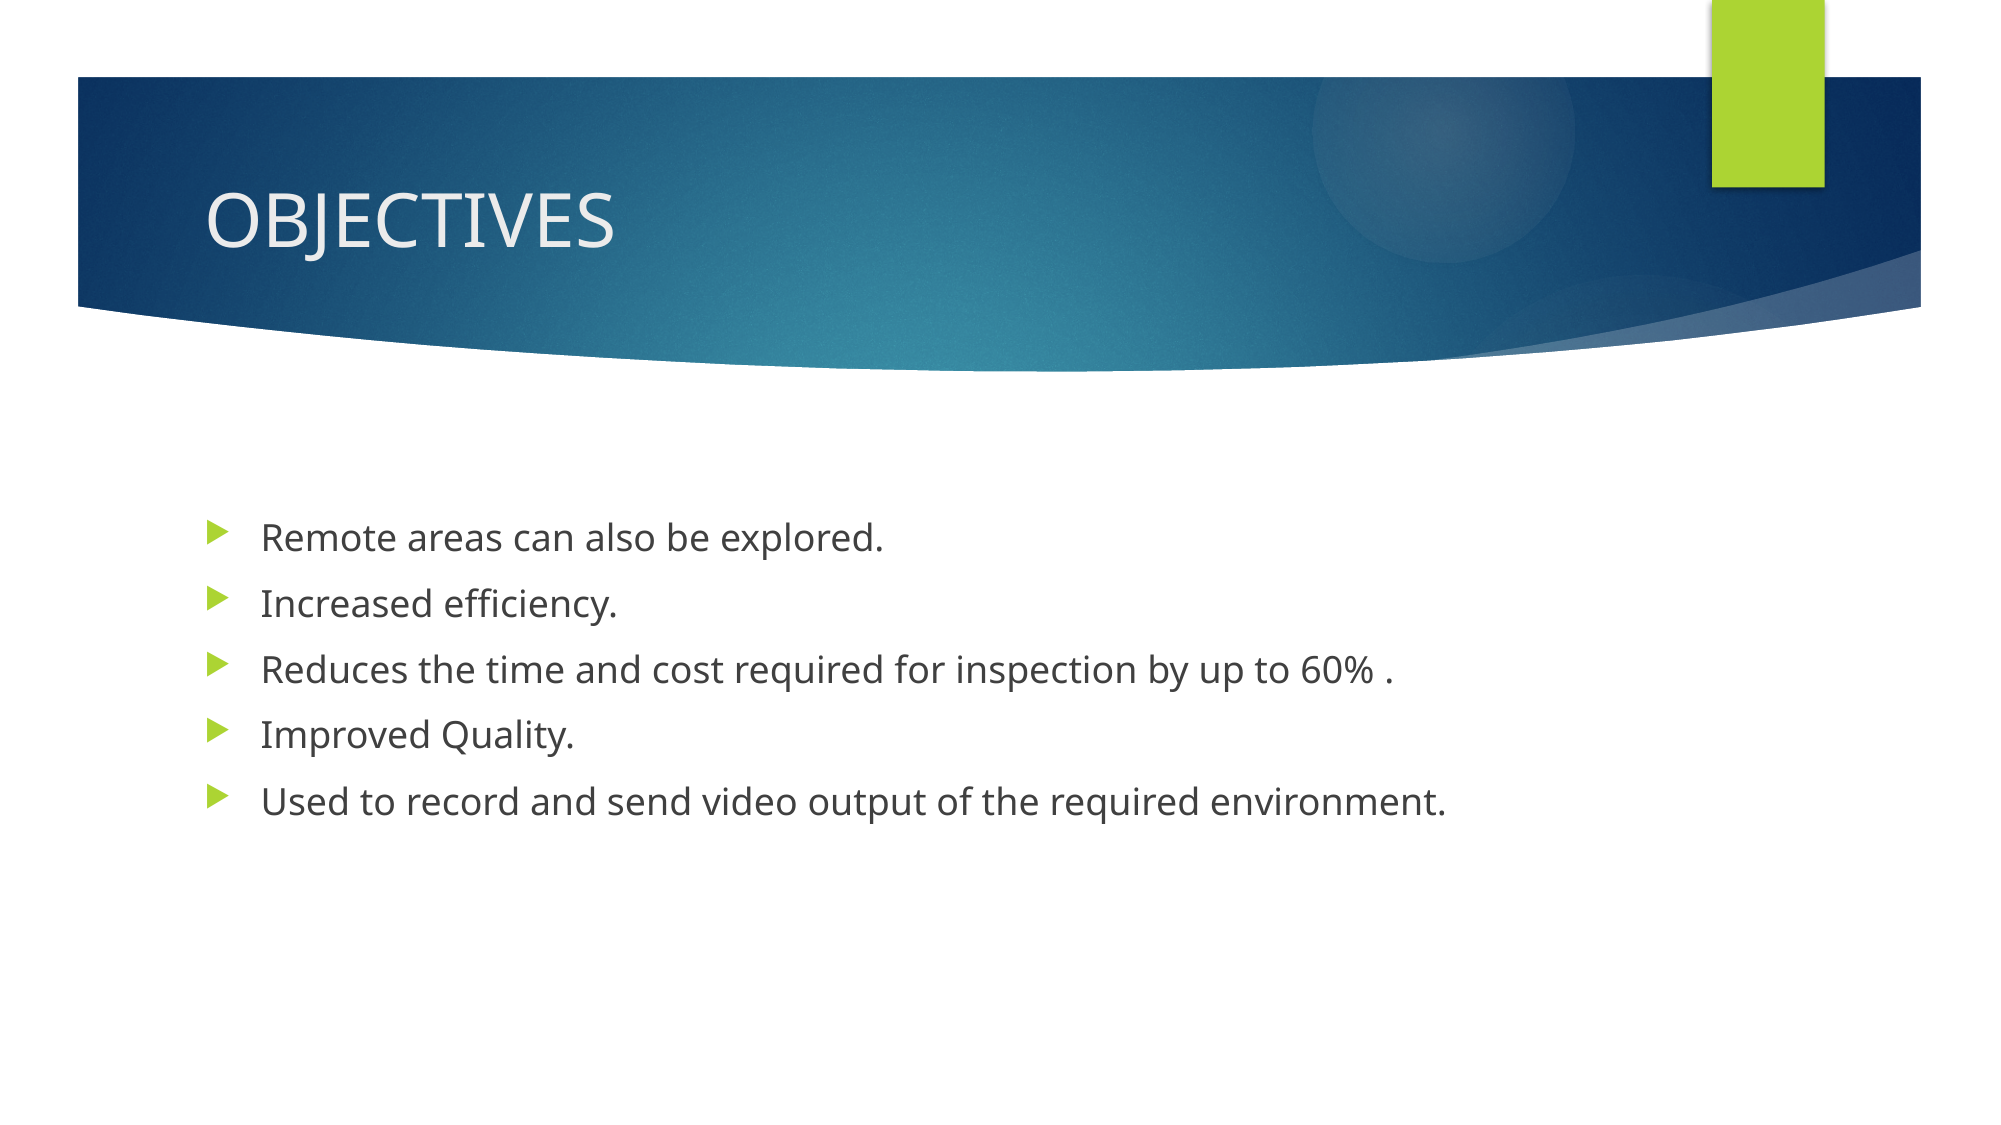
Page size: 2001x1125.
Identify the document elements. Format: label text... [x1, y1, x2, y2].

list Remote areas can also be explored. Increased efficiency. Reduces the time and cost required for inspection by up to 60% . Improved Quality. Used to record and send video output of the required environment. [189, 506, 1627, 988]
title OBJECTIVES [189, 159, 1627, 276]
